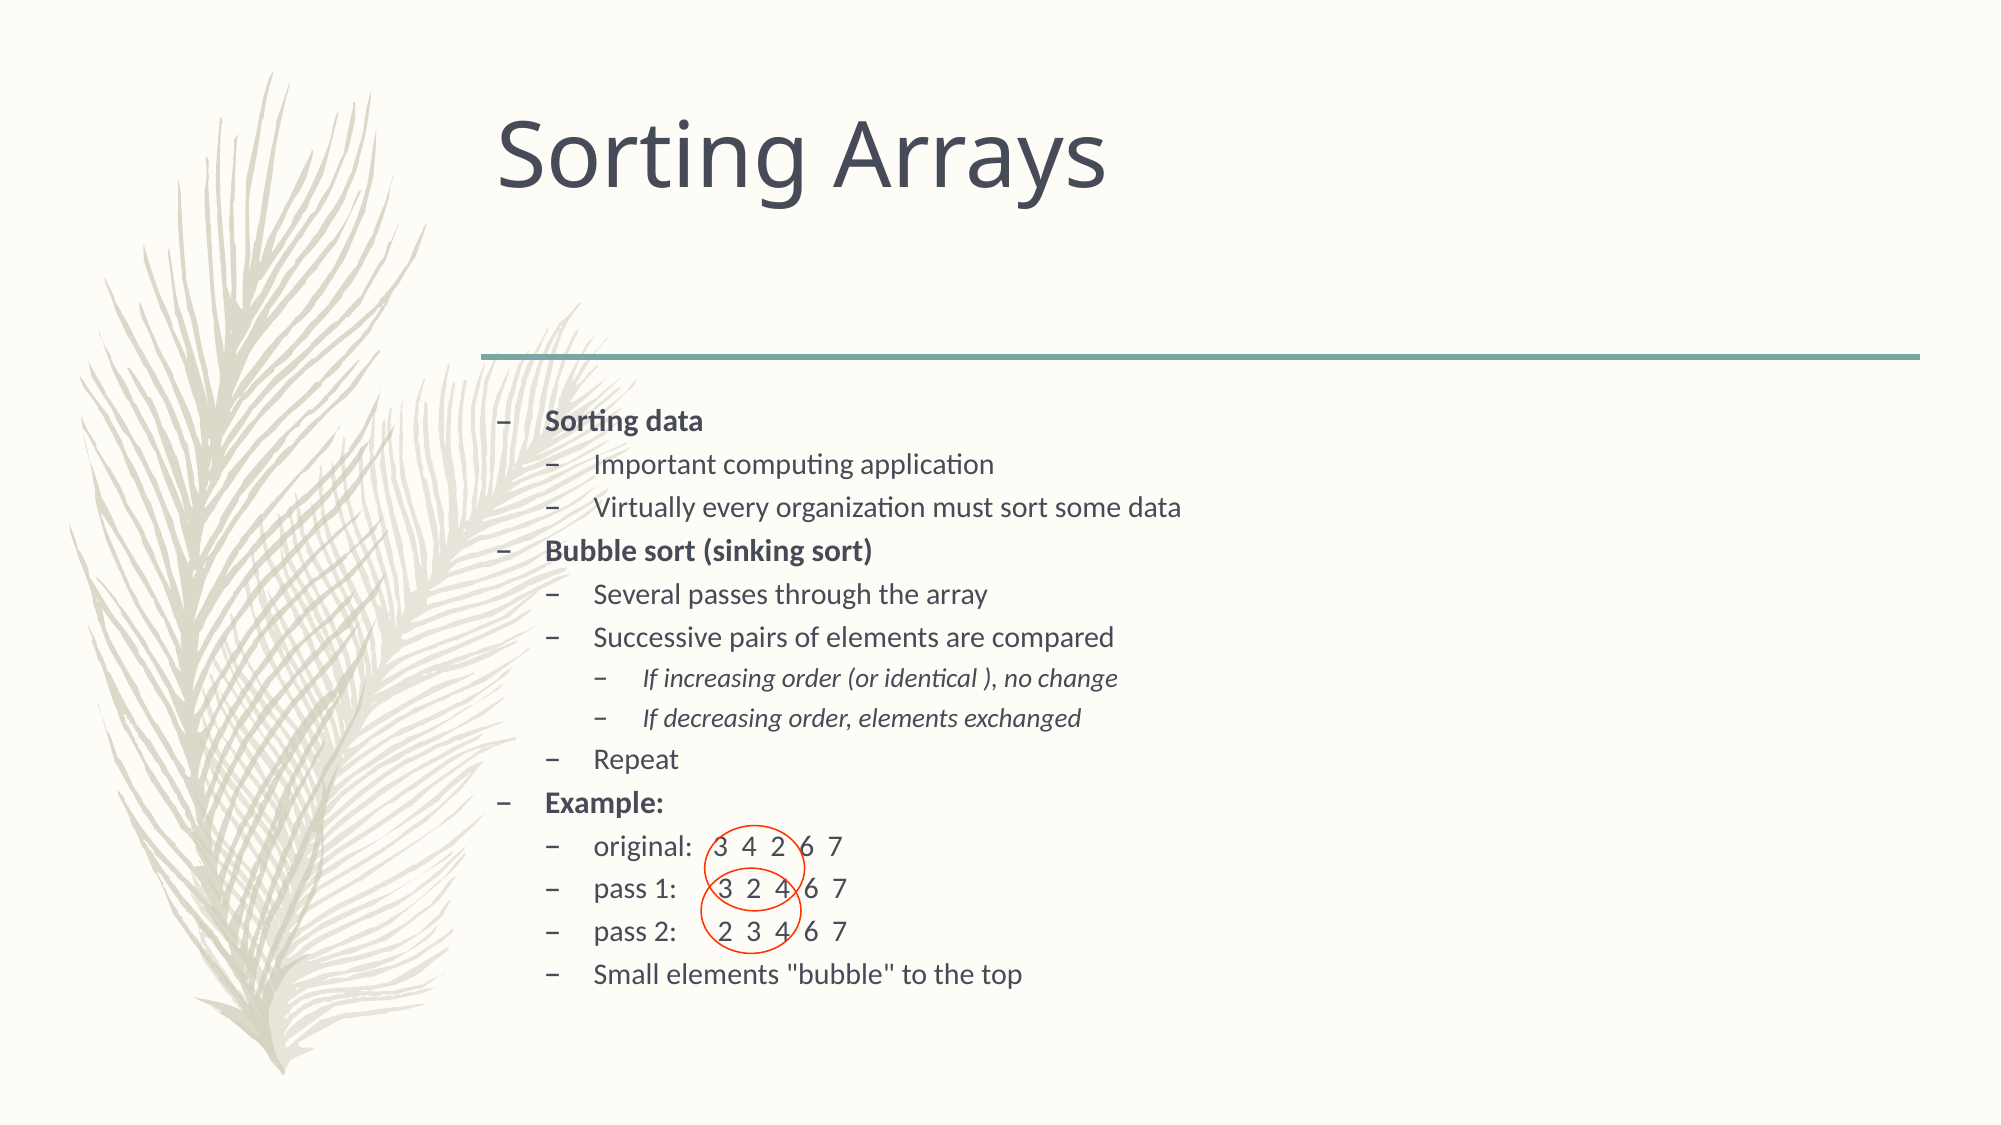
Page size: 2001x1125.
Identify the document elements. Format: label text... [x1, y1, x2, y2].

text_box [704, 825, 805, 892]
title Sorting Arrays [481, 93, 1920, 350]
list Sorting data Important computing application Virtually every organization must sort some data Bubble sort (sinking sort) Several passes through the array Successive pairs of elements are compared If increasing order (or identical ), no change If decreasing order, elements exchanged Repeat Example: original: 3 4 2 6 7 pass 1: 3 2 4 6 7 pass 2: 2 3 4 6 7 Small elements "bubble" to the top [481, 399, 1920, 999]
text_box [701, 868, 802, 954]
